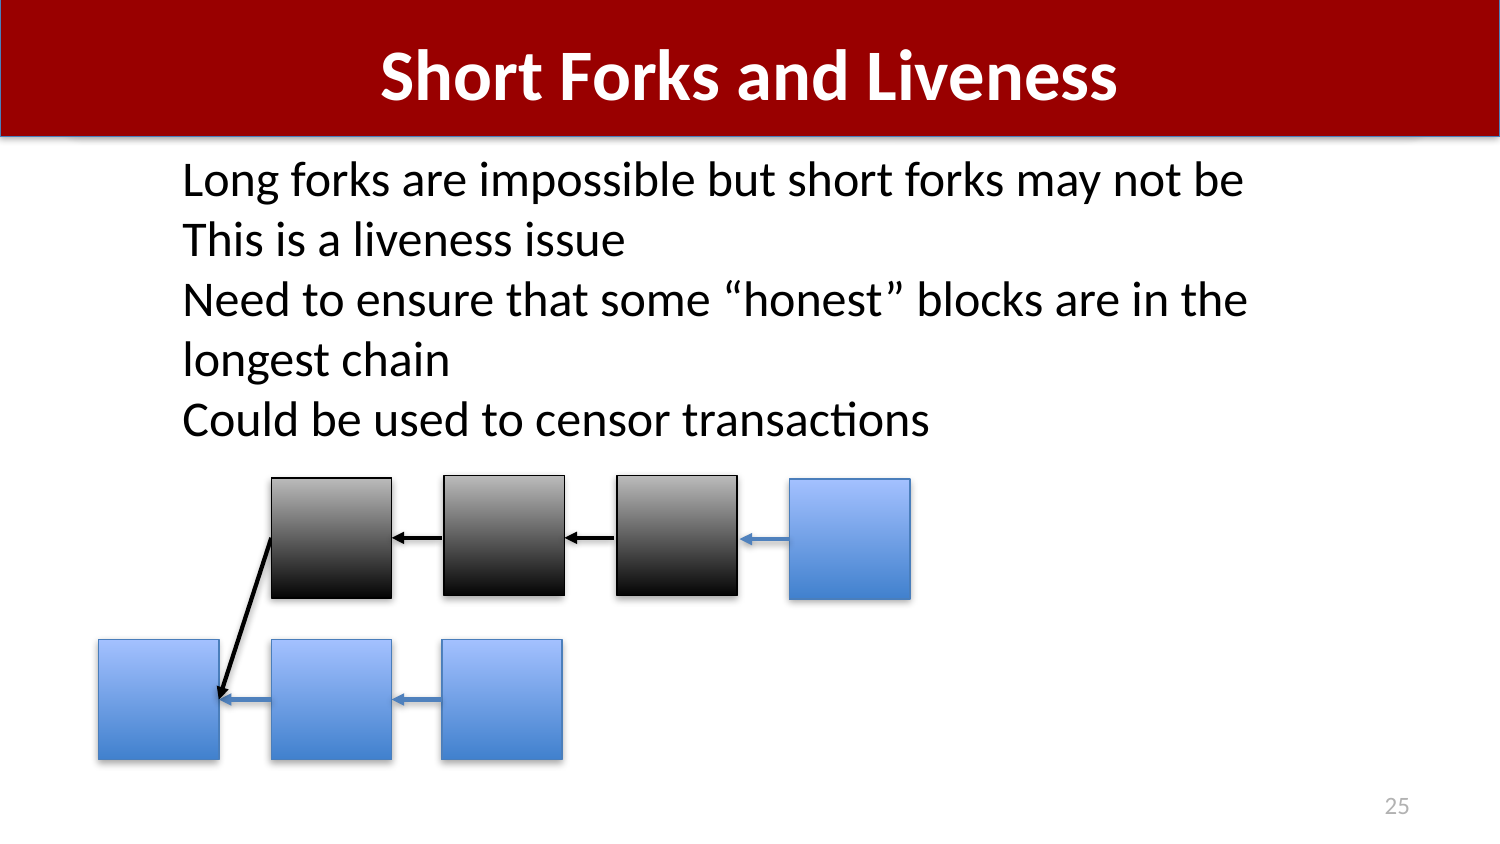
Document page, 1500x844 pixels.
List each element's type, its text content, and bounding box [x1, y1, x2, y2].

text_box [98, 639, 220, 760]
text_box Long forks are impossible but short forks may not be This is a liveness issue Need to ensure that some “honest” blocks are in the longest chain Could be used to censor transactions [167, 139, 1307, 454]
text_box [271, 477, 392, 599]
slide_number 25 [1074, 782, 1425, 828]
text_box [616, 475, 738, 596]
title Short Forks and Liveness [75, 20, 1425, 123]
text_box [441, 639, 563, 760]
text_box [271, 639, 392, 760]
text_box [218, 537, 272, 700]
text_box [443, 475, 565, 596]
text_box [789, 478, 911, 600]
